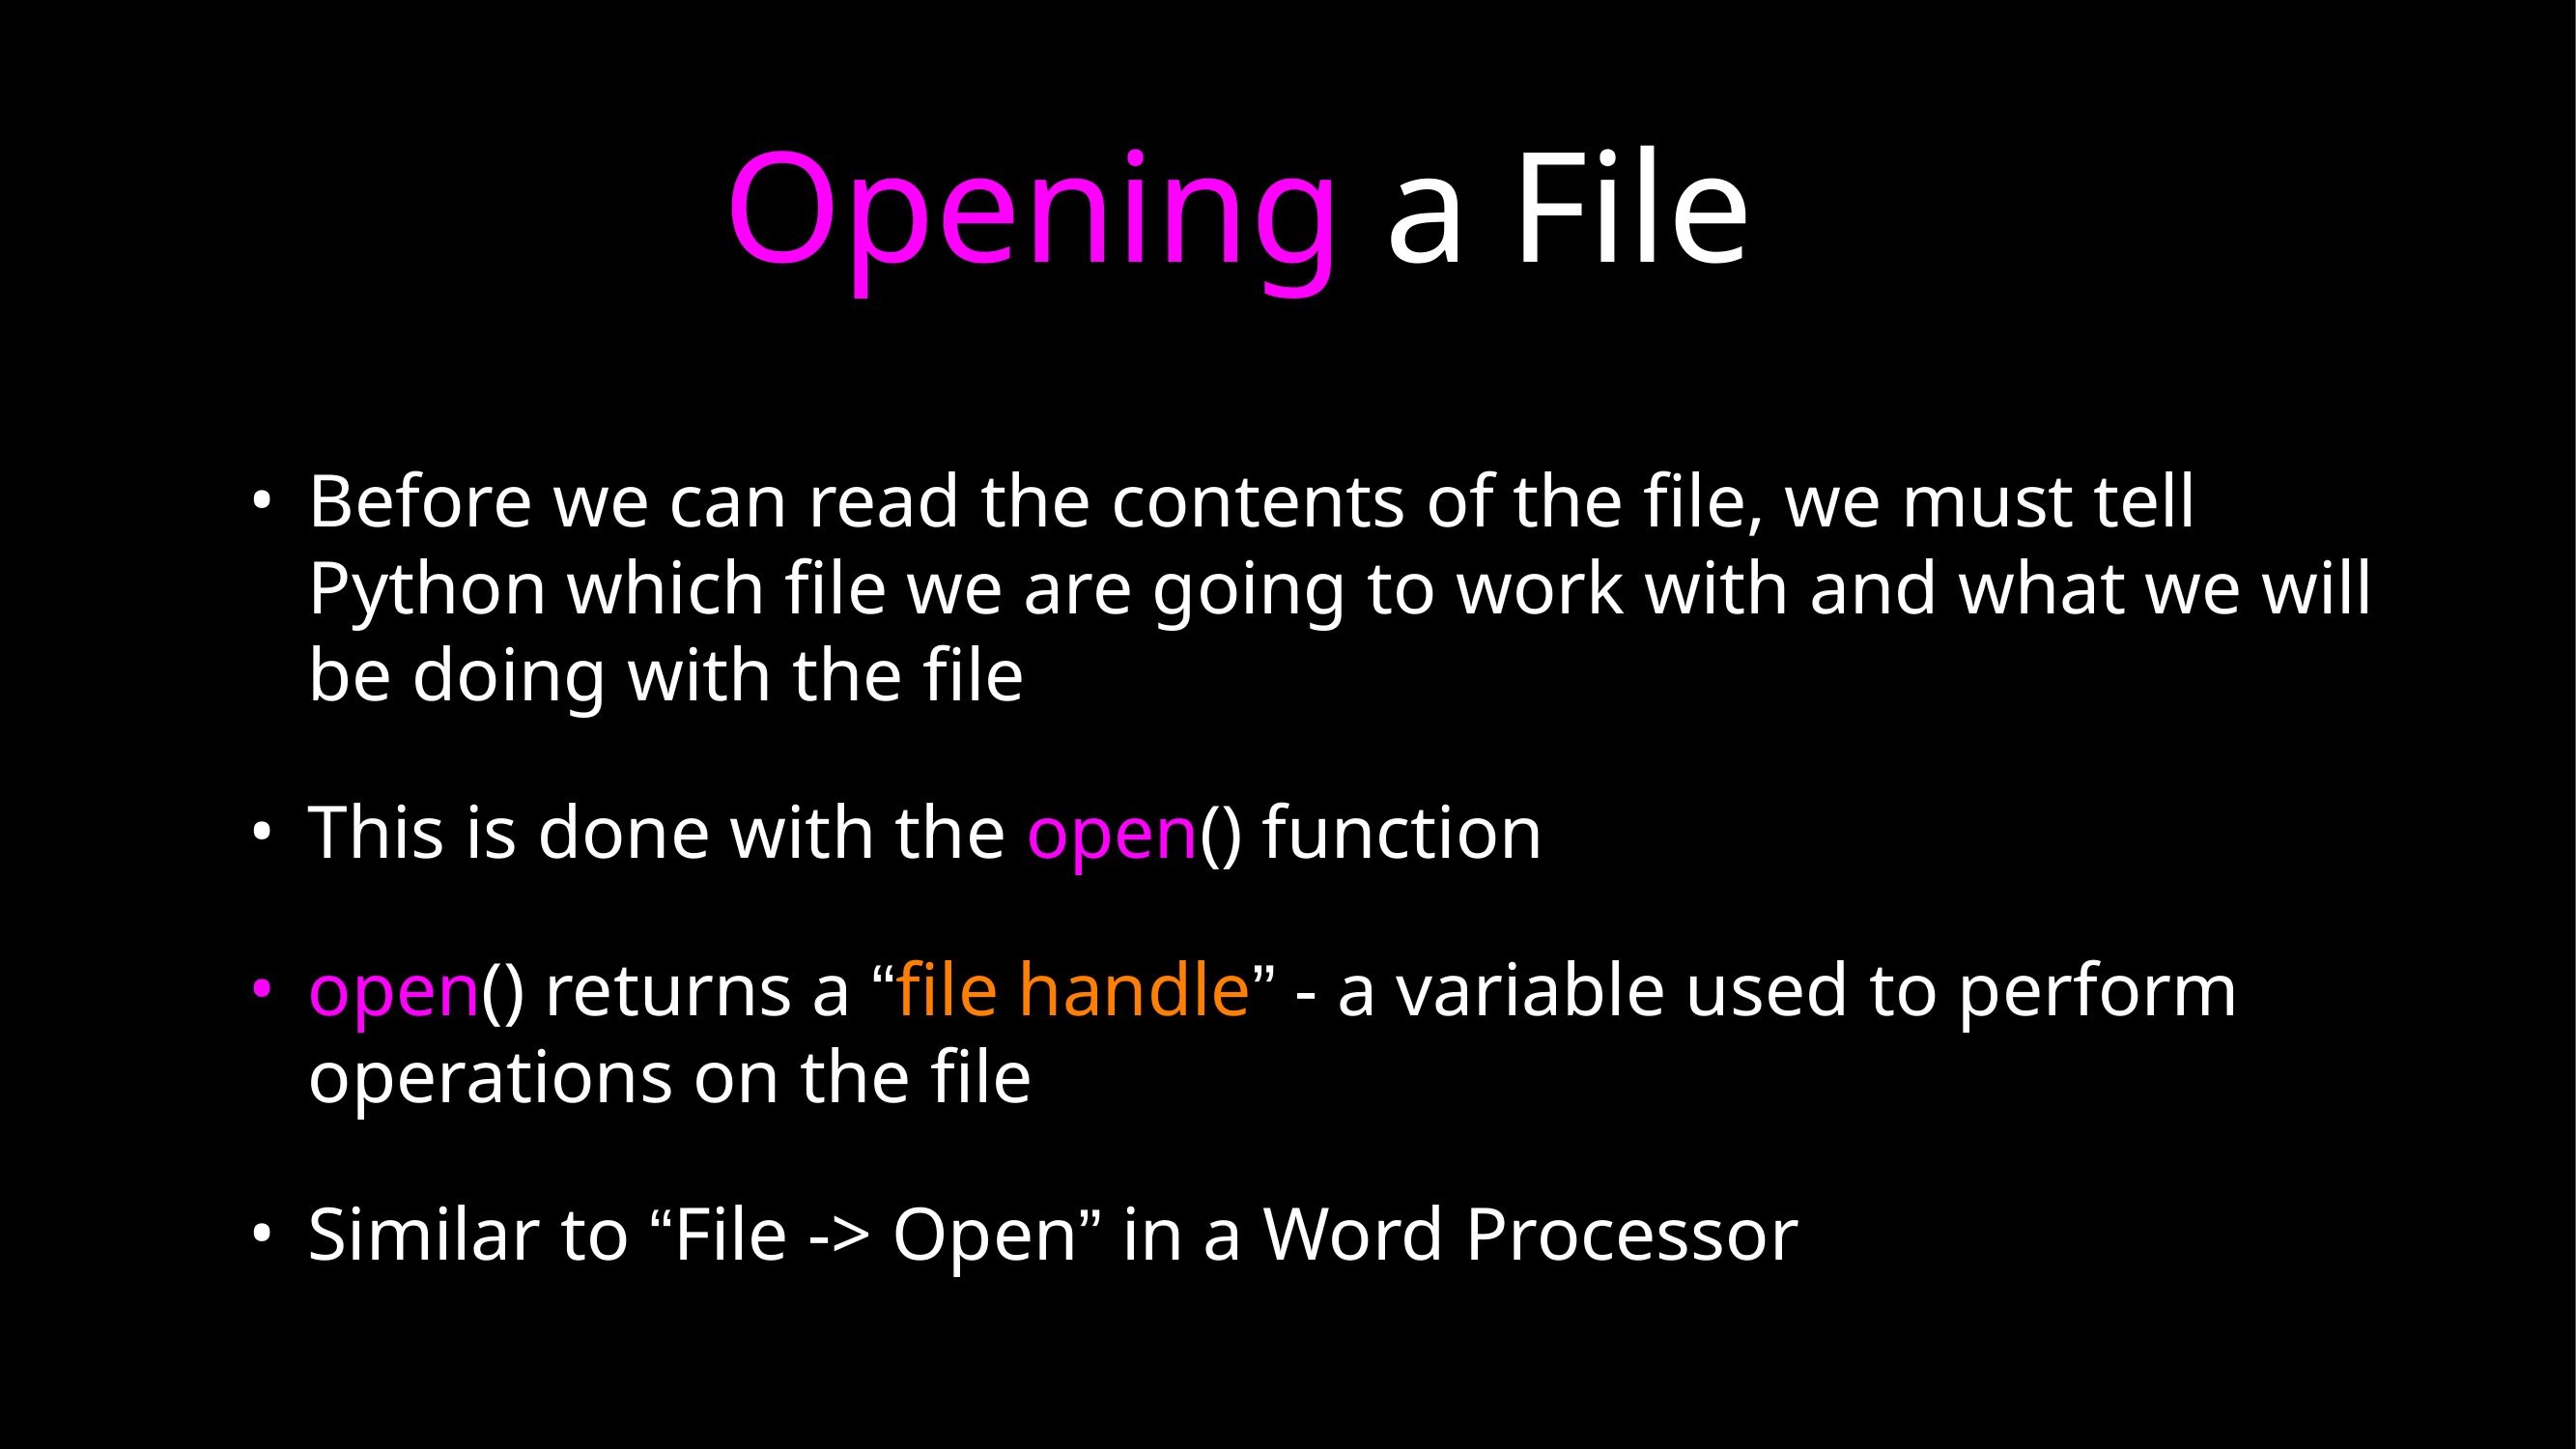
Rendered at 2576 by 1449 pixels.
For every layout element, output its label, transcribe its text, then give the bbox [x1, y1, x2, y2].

title Opening a File [134, 38, 2342, 365]
list Before we can read the contents of the file, we must tell Python which file we are going to work with and what we will be doing with the file This is done with the open() function open() returns a “file handle” - a variable used to perform operations on the file Similar to “File -> Open” in a Word Processor [183, 412, 2391, 1317]
